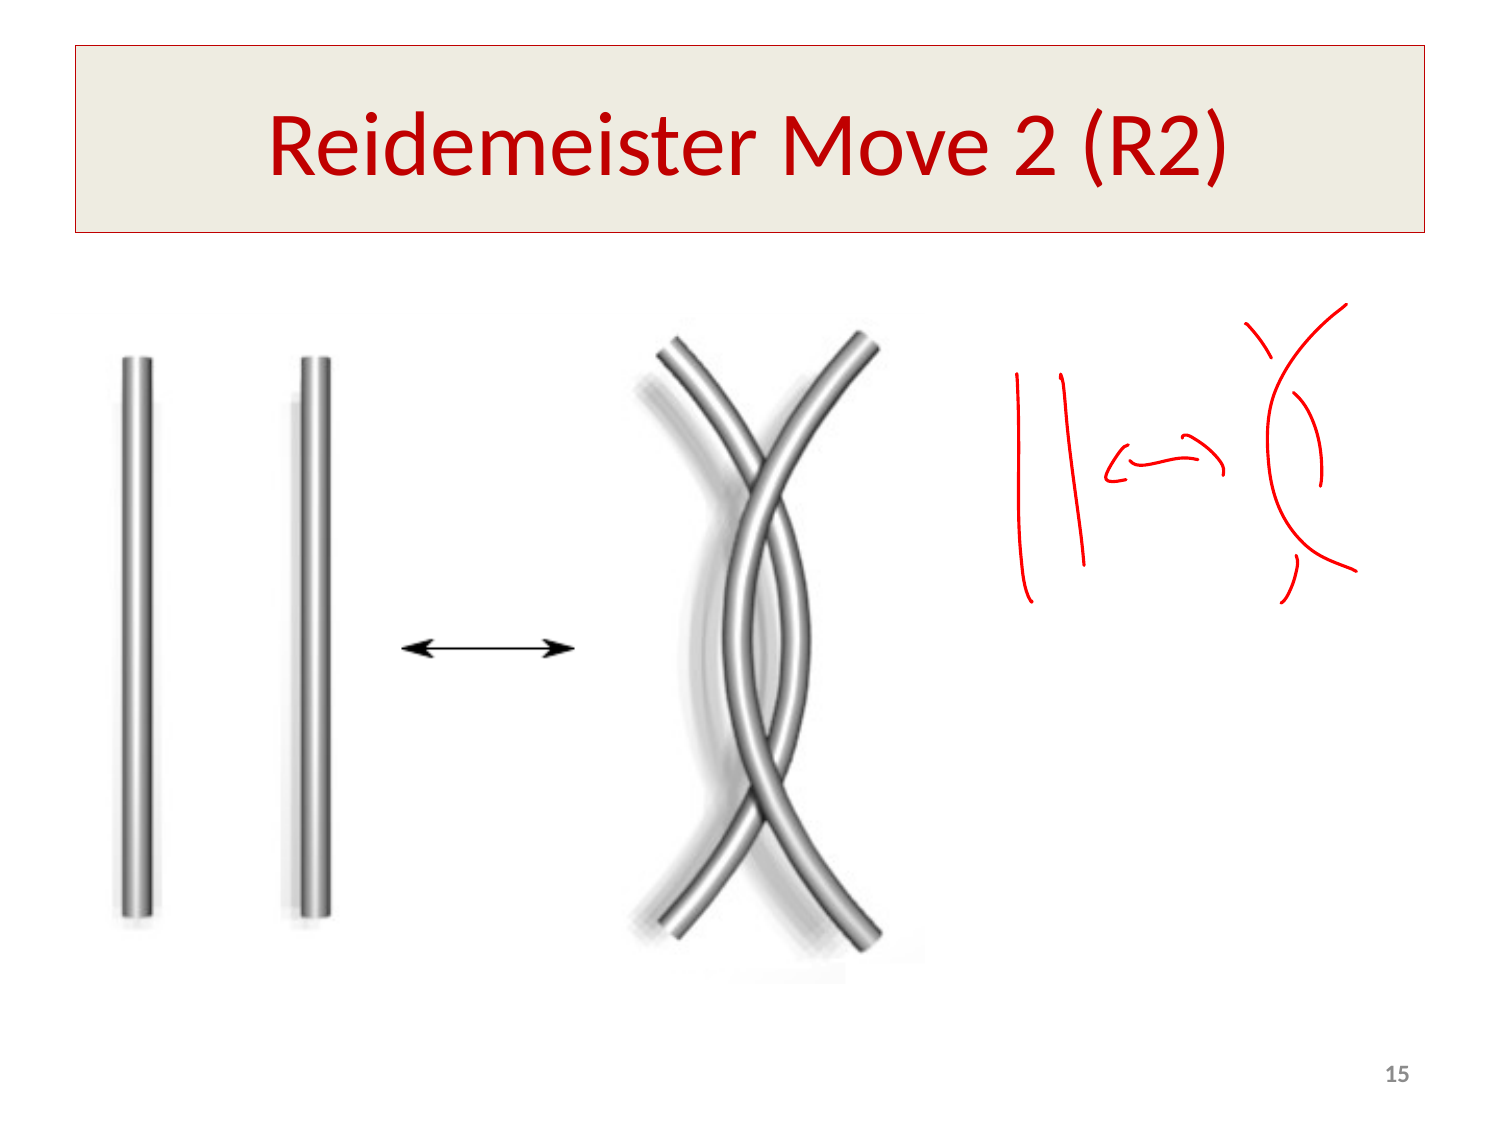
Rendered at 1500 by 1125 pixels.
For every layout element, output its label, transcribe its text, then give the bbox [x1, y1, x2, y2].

slide_number 15 [1074, 1042, 1425, 1103]
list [49, 312, 926, 984]
title Reidemeister Move 2 (R2) [75, 45, 1425, 233]
